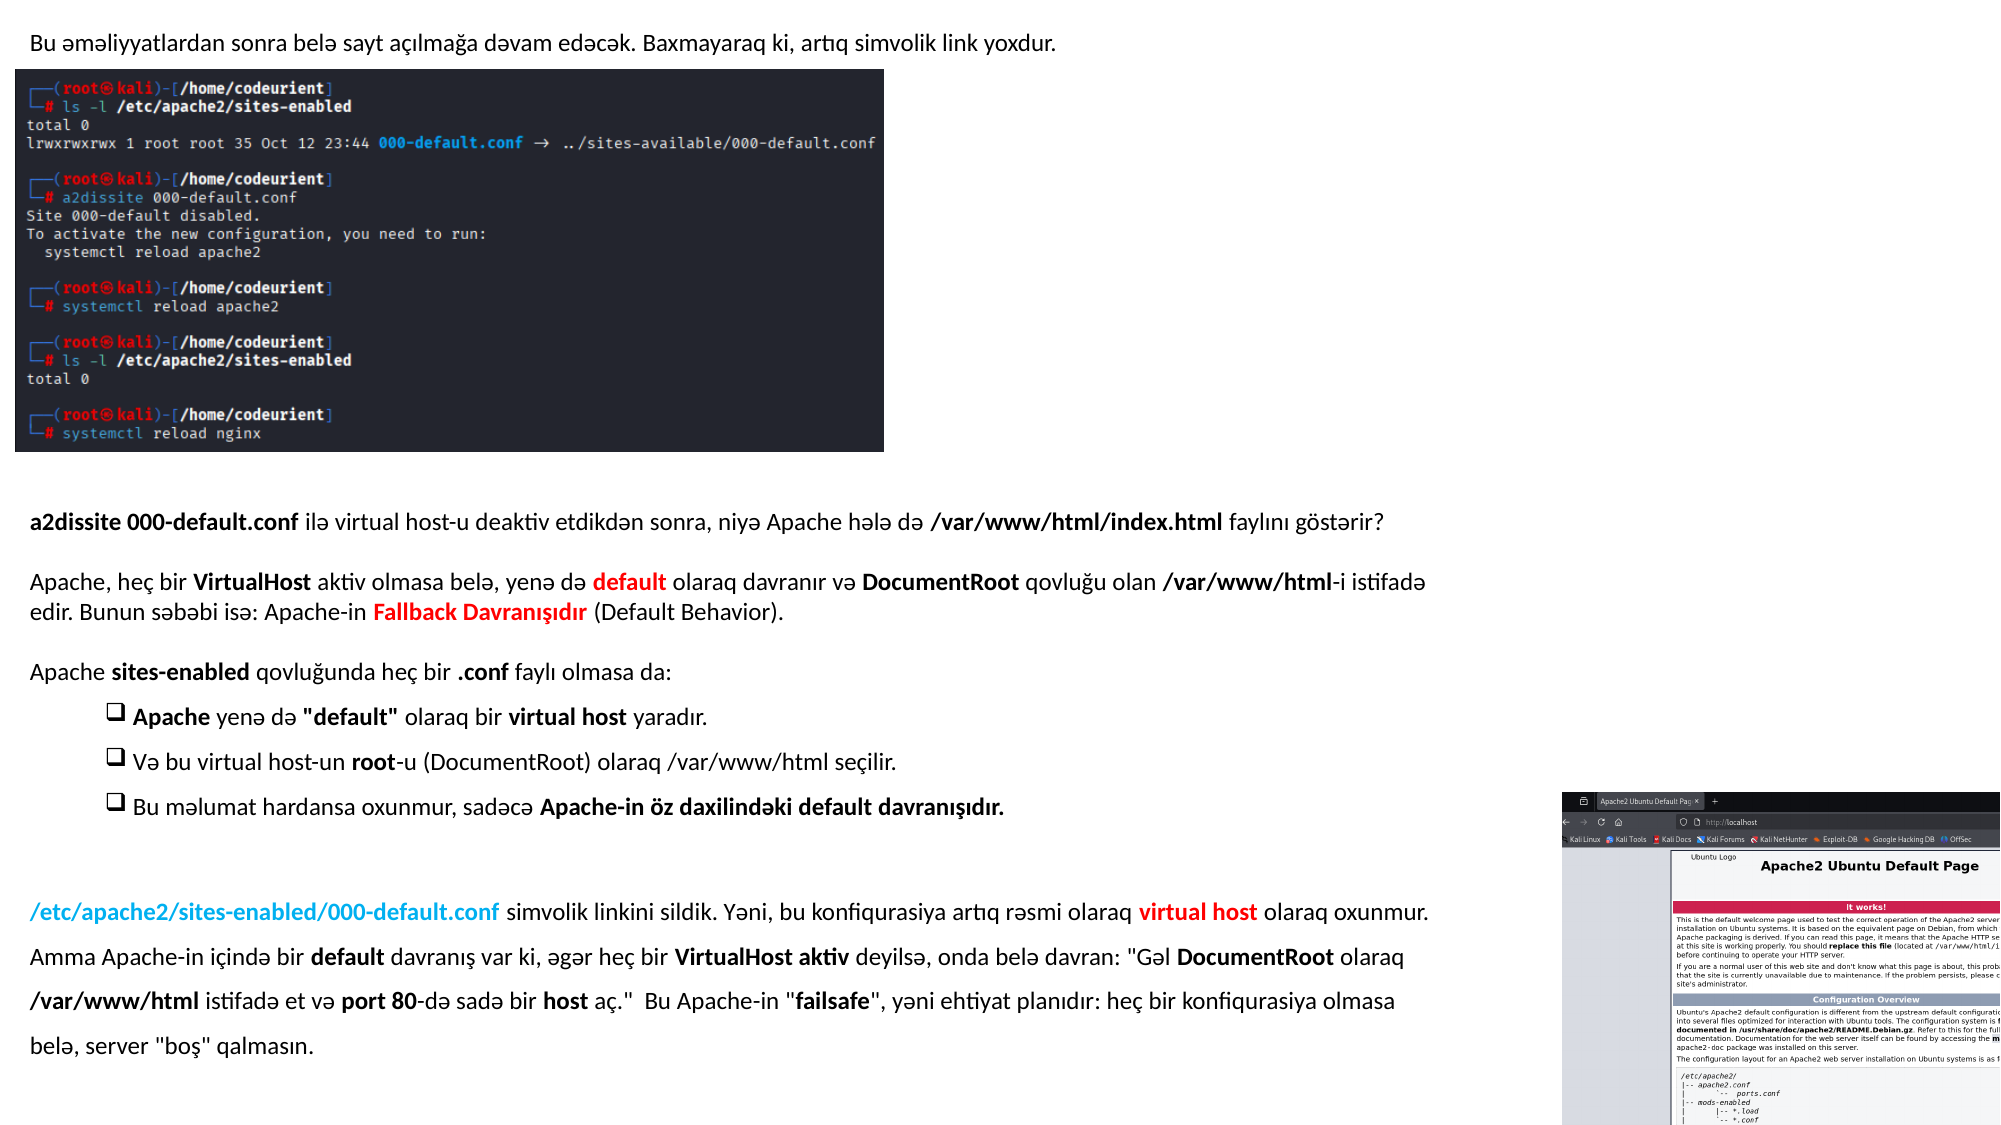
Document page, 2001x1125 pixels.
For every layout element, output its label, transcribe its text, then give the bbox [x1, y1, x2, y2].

picture [15, 69, 884, 452]
picture [1562, 792, 2000, 1125]
text_box Bu əməliyyatlardan sonra belə sayt açılmağa dəvam edəcək. Baxmayaraq ki, artıq simvolik link yoxdur. a2dissite 000-default.conf ilə virtual host-u deaktiv etdikdən sonra, niyə Apache hələ də /var/www/html/index.html faylını göstərir? Apache, heç bir VirtualHost aktiv olmasa belə, yenə də default olaraq davranır və DocumentRoot qovluğu olan /var/www/html-i istifadə edir. Bunun səbəbi isə: Apache-in Fallback Davranışıdır (Default Behavior). Apache sites-enabled qovluğunda heç bir .conf faylı olmasa da: Apache yenə də "default" olaraq bir virtual host yaradır. Və bu virtual host-un root-u (DocumentRoot) olaraq /var/www/html seçilir. Bu məlumat hardansa oxunmur, sadəcə Apache-in öz daxilindəki default davranışıdır. /etc/apache2/sites-enabled/000-default.conf simvolik linkini sildik. Yəni, bu konfiqurasiya artıq rəsmi olaraq virtual host olaraq oxunmur. Amma Apache-in içində bir default davranış var ki, əgər heç bir VirtualHost aktiv deyilsə, onda belə davran: "Gəl DocumentRoot olaraq /var/www/html istifadə et və port 80-də sadə bir host aç." Bu Apache-in "failsafe", yəni ehtiyat planıdır: heç bir konfiqurasiya olmasa belə, server "boş" qalmasın. [15, 19, 1955, 1067]
